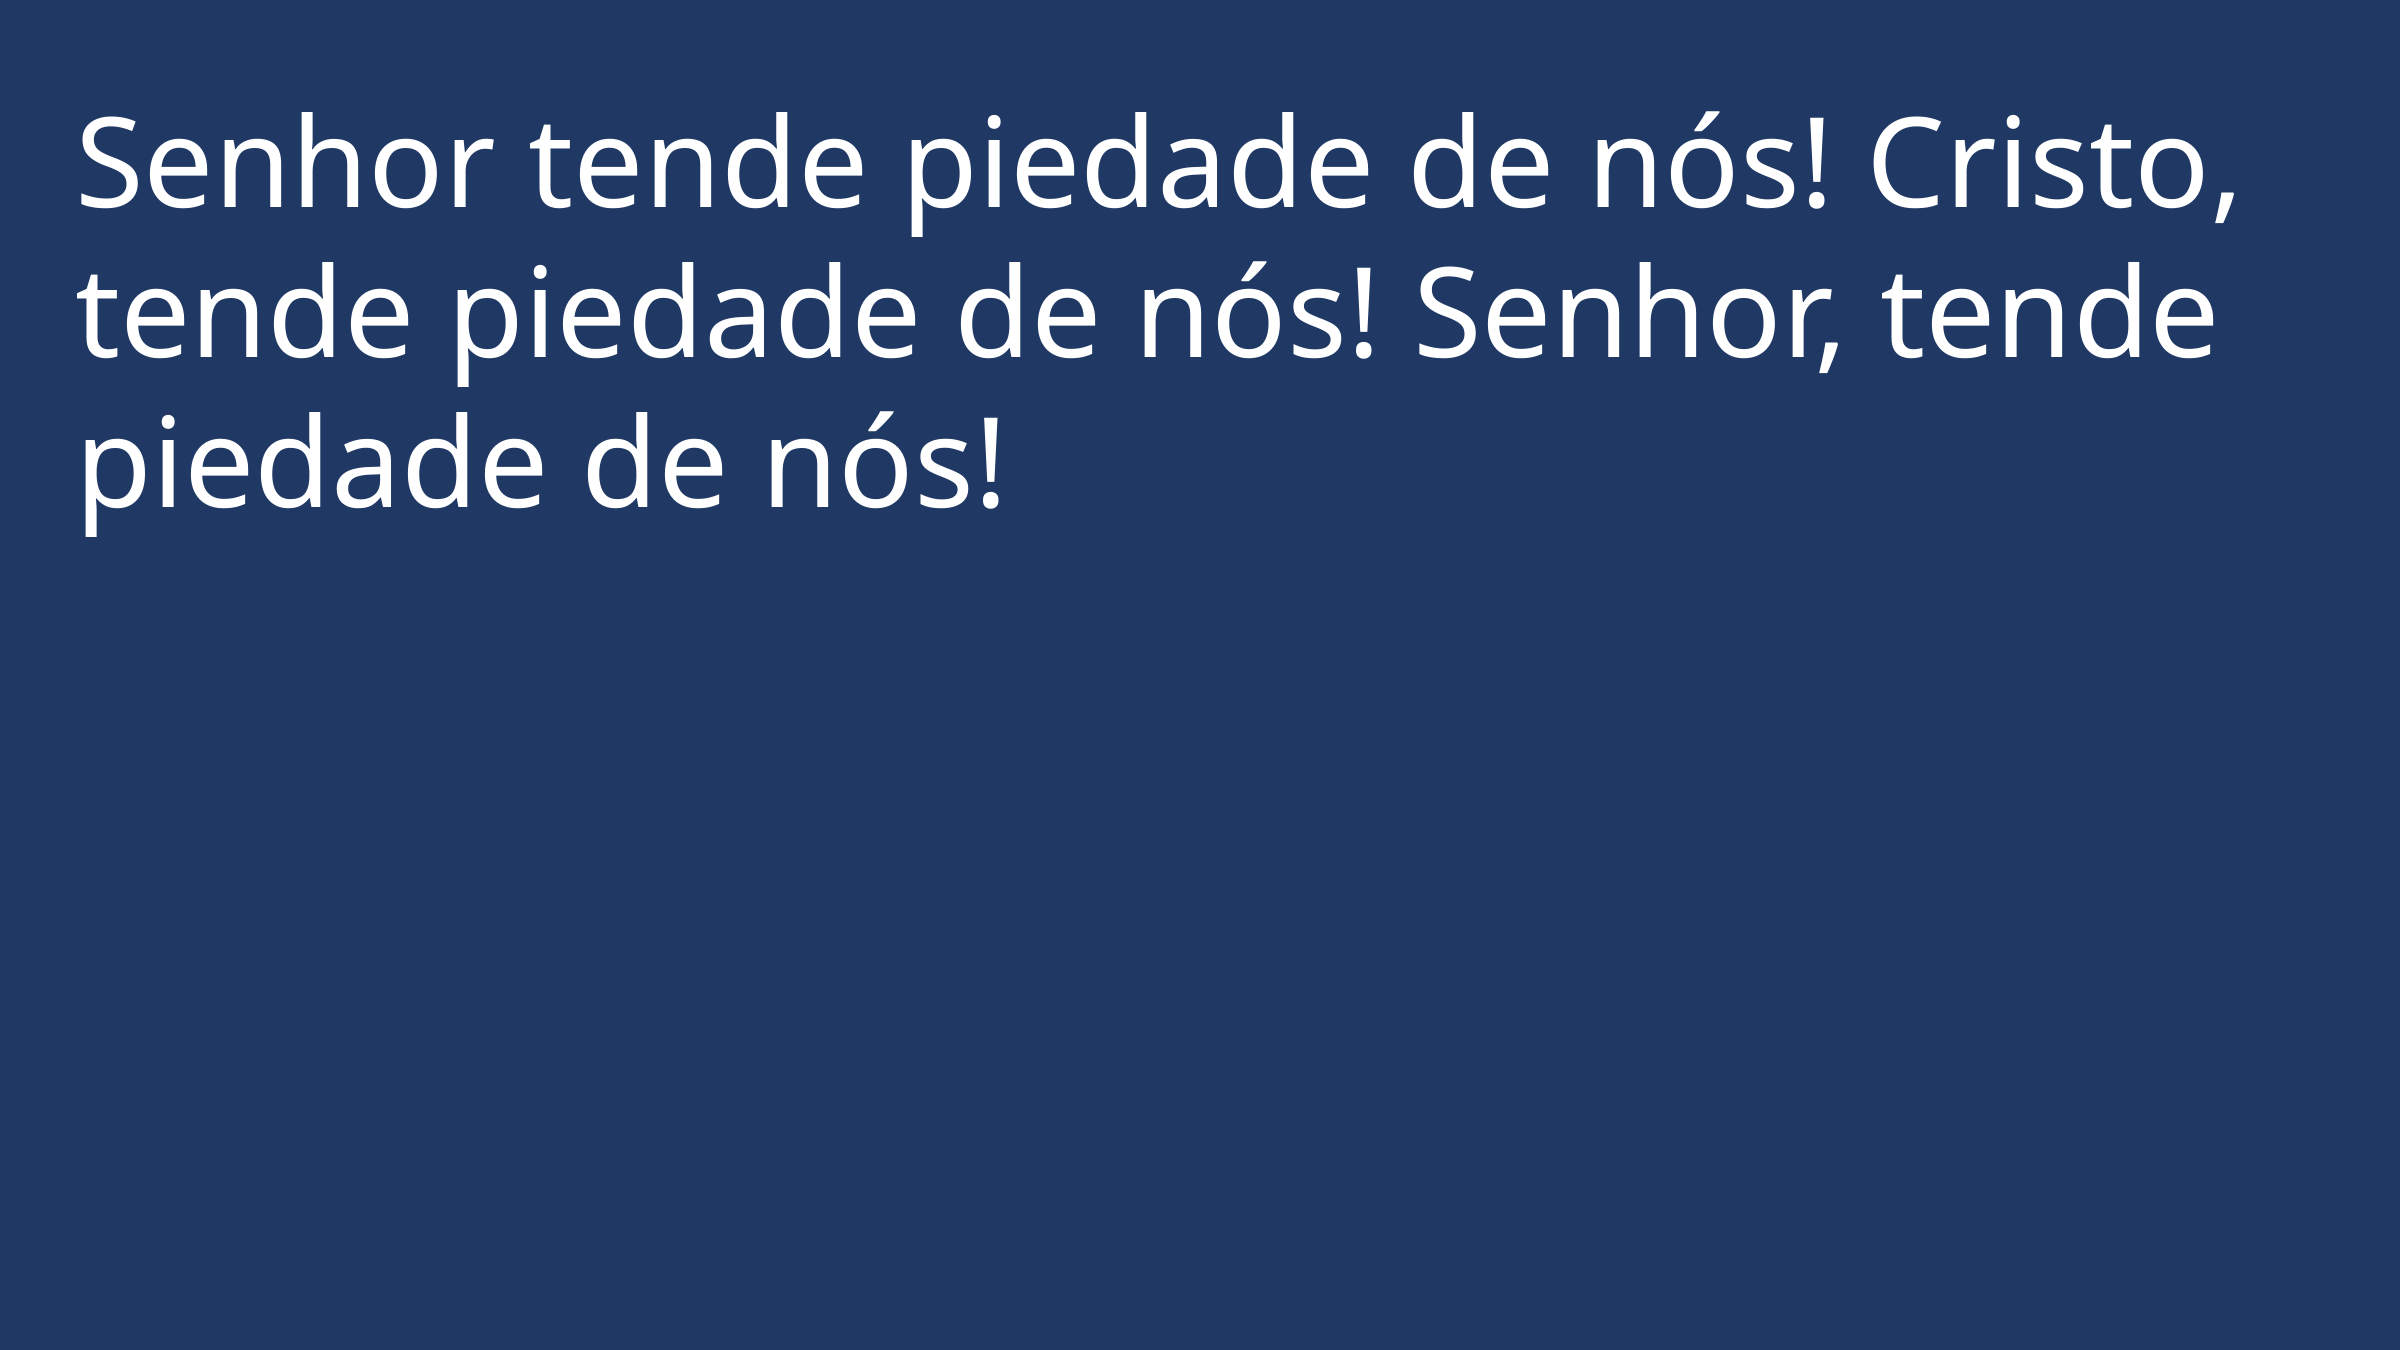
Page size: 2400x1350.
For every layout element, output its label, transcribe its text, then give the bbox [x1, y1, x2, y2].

text_box Senhor tende piedade de nós! Cristo, tende piedade de nós! Senhor, tende piedade de nós! [74, 74, 2325, 540]
